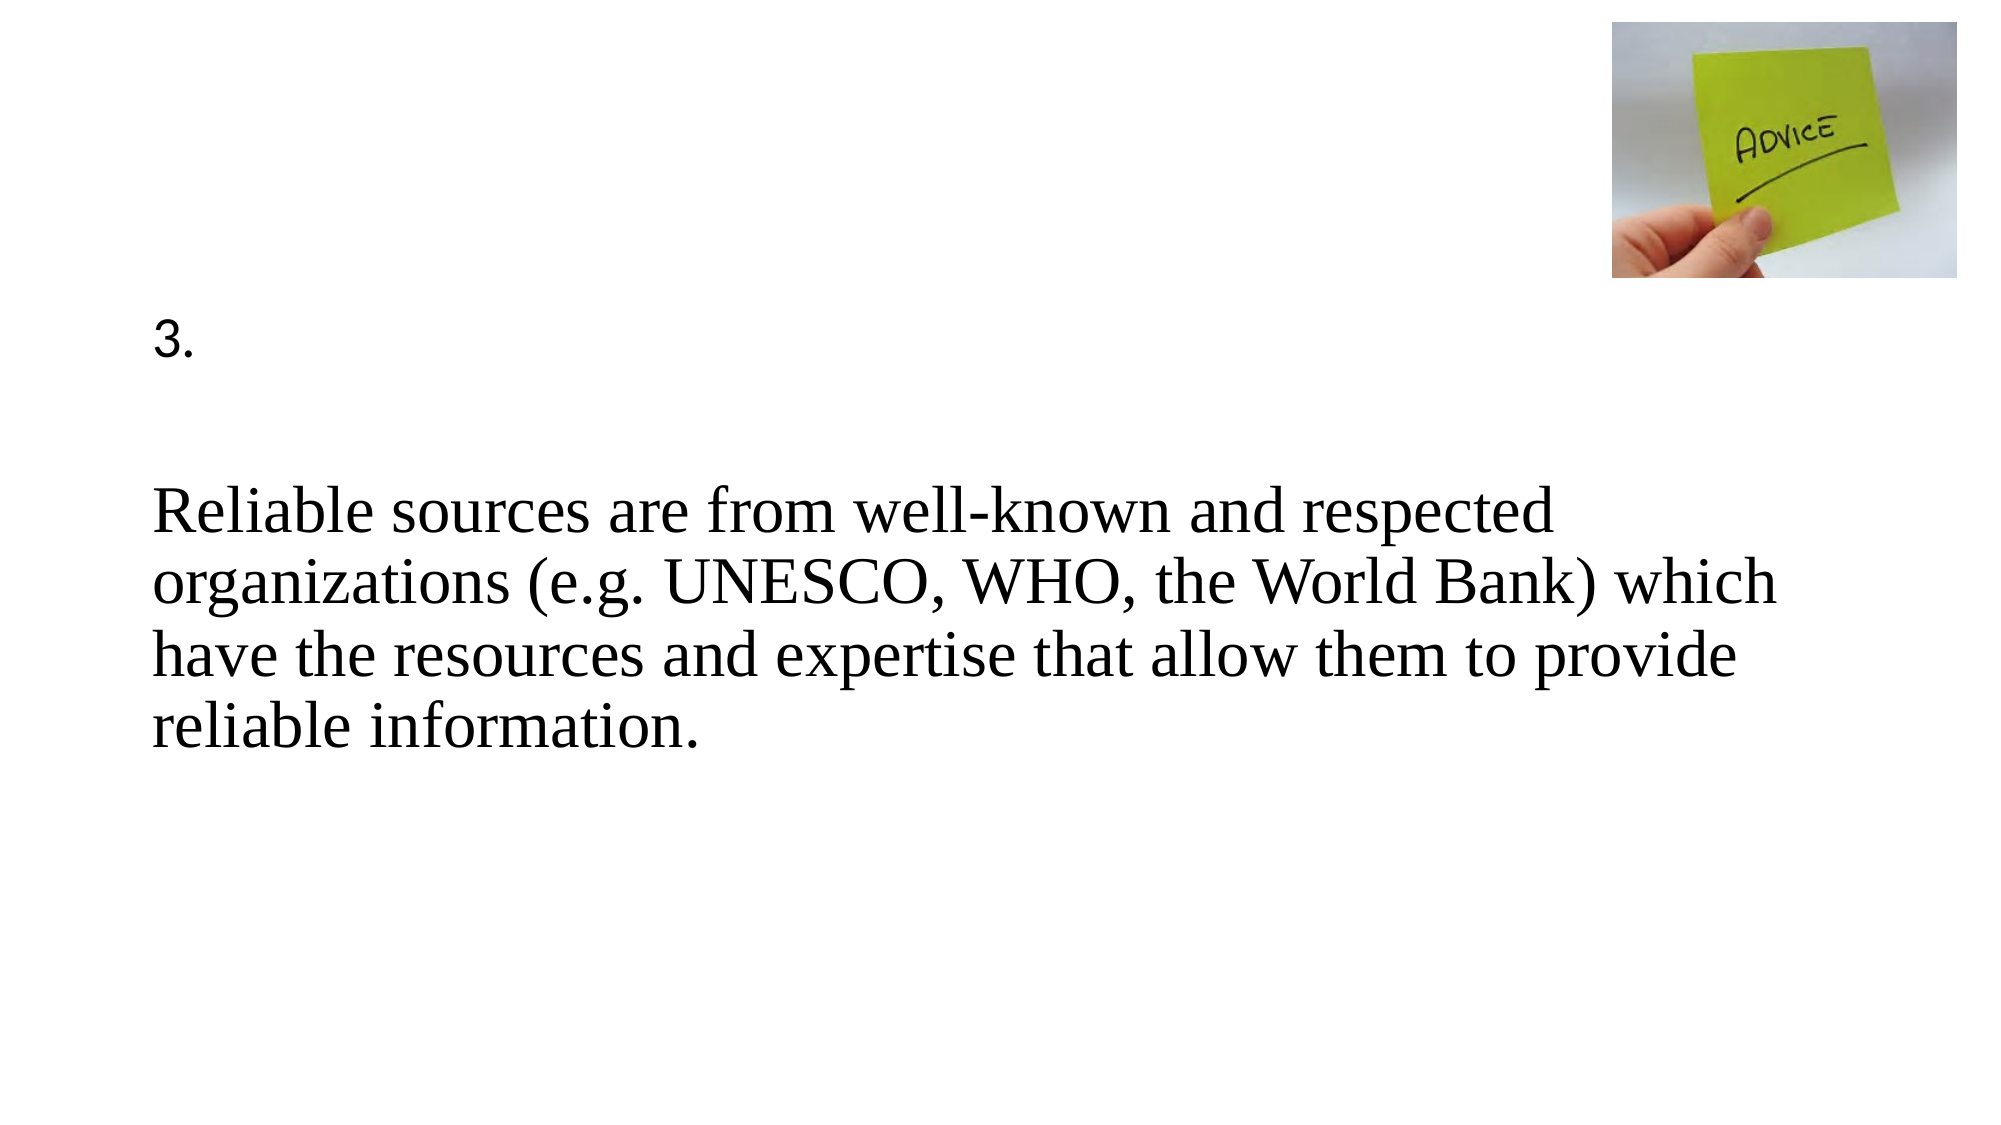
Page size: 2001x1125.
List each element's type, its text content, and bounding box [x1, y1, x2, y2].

list 3. Reliable sources are from well-known and respected organizations (e.g. UNESCO, WHO, the World Bank) which have the resources and expertise that allow them to provide reliable information. [137, 299, 1863, 1014]
picture [1612, 22, 1957, 278]
